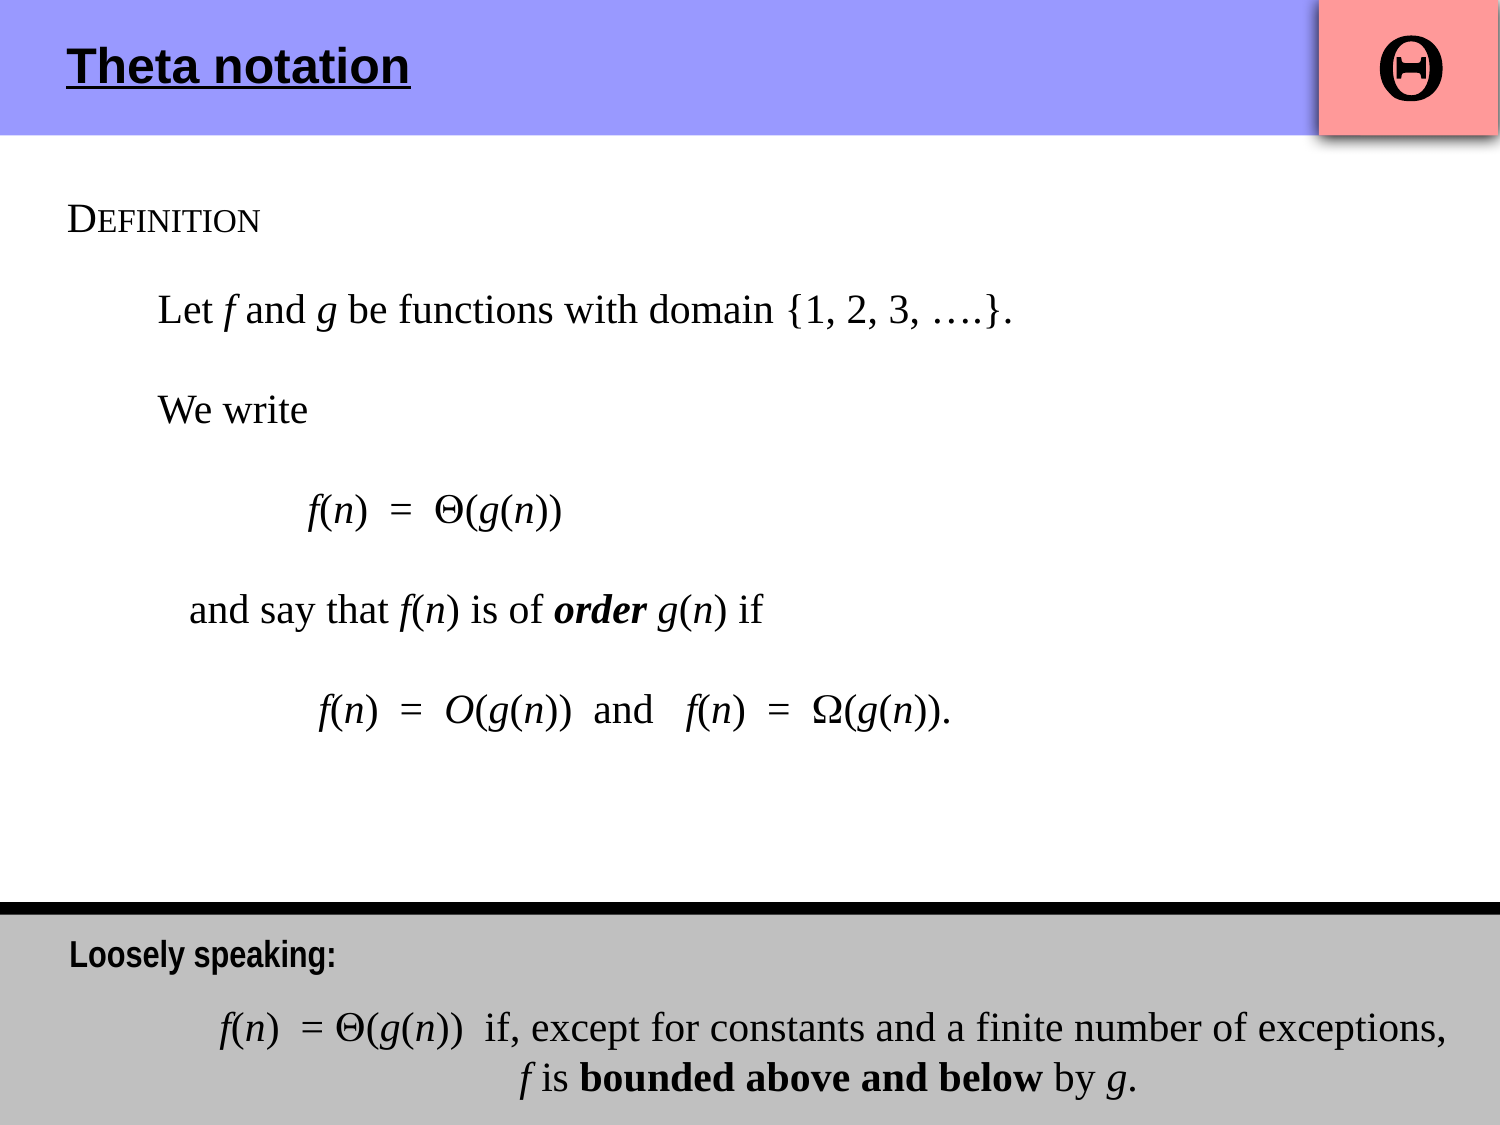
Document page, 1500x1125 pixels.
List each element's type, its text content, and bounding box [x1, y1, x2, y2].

text_box Loosely speaking: f(n) = (g(n)) if, except for constants and a finite number of exceptions, f is bounded above and below by g. [54, 922, 1463, 1108]
text_box [0, 0, 1306, 136]
text_box DEFINITION [52, 183, 276, 249]
text_box Theta notation [51, 26, 426, 101]
text_box  [1362, 0, 1461, 125]
text_box [1318, 0, 1498, 136]
text_box Let f and g be functions with domain {1, 2, 3, ….}. We write f(n) = (g(n)) and say that f(n) is of order g(n) if f(n) = O(g(n)) and f(n) = (g(n)). [142, 274, 1314, 790]
text_box [0, 910, 1500, 1125]
